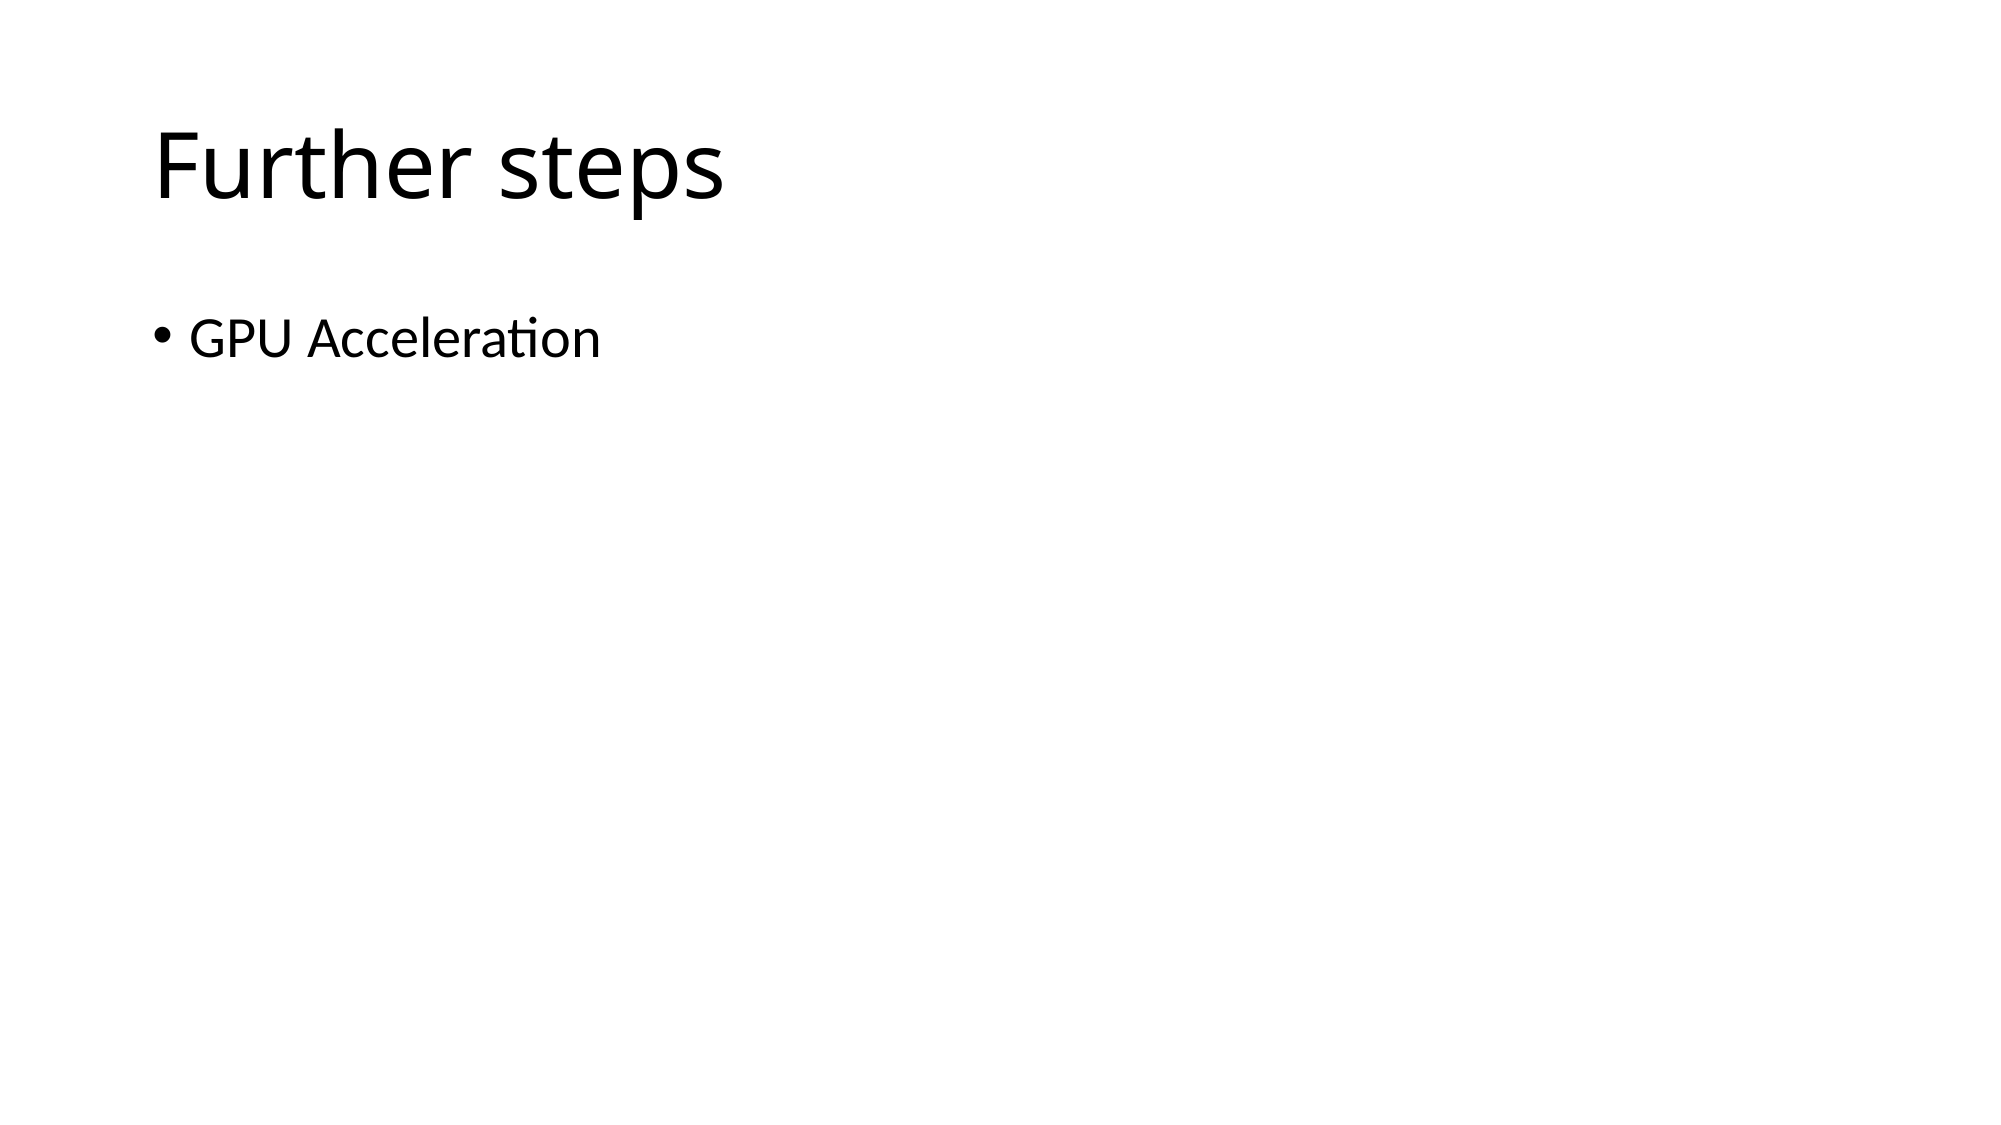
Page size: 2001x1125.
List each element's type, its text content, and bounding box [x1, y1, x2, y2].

list GPU Acceleration [137, 299, 1863, 1014]
title Further steps [137, 59, 1863, 278]
